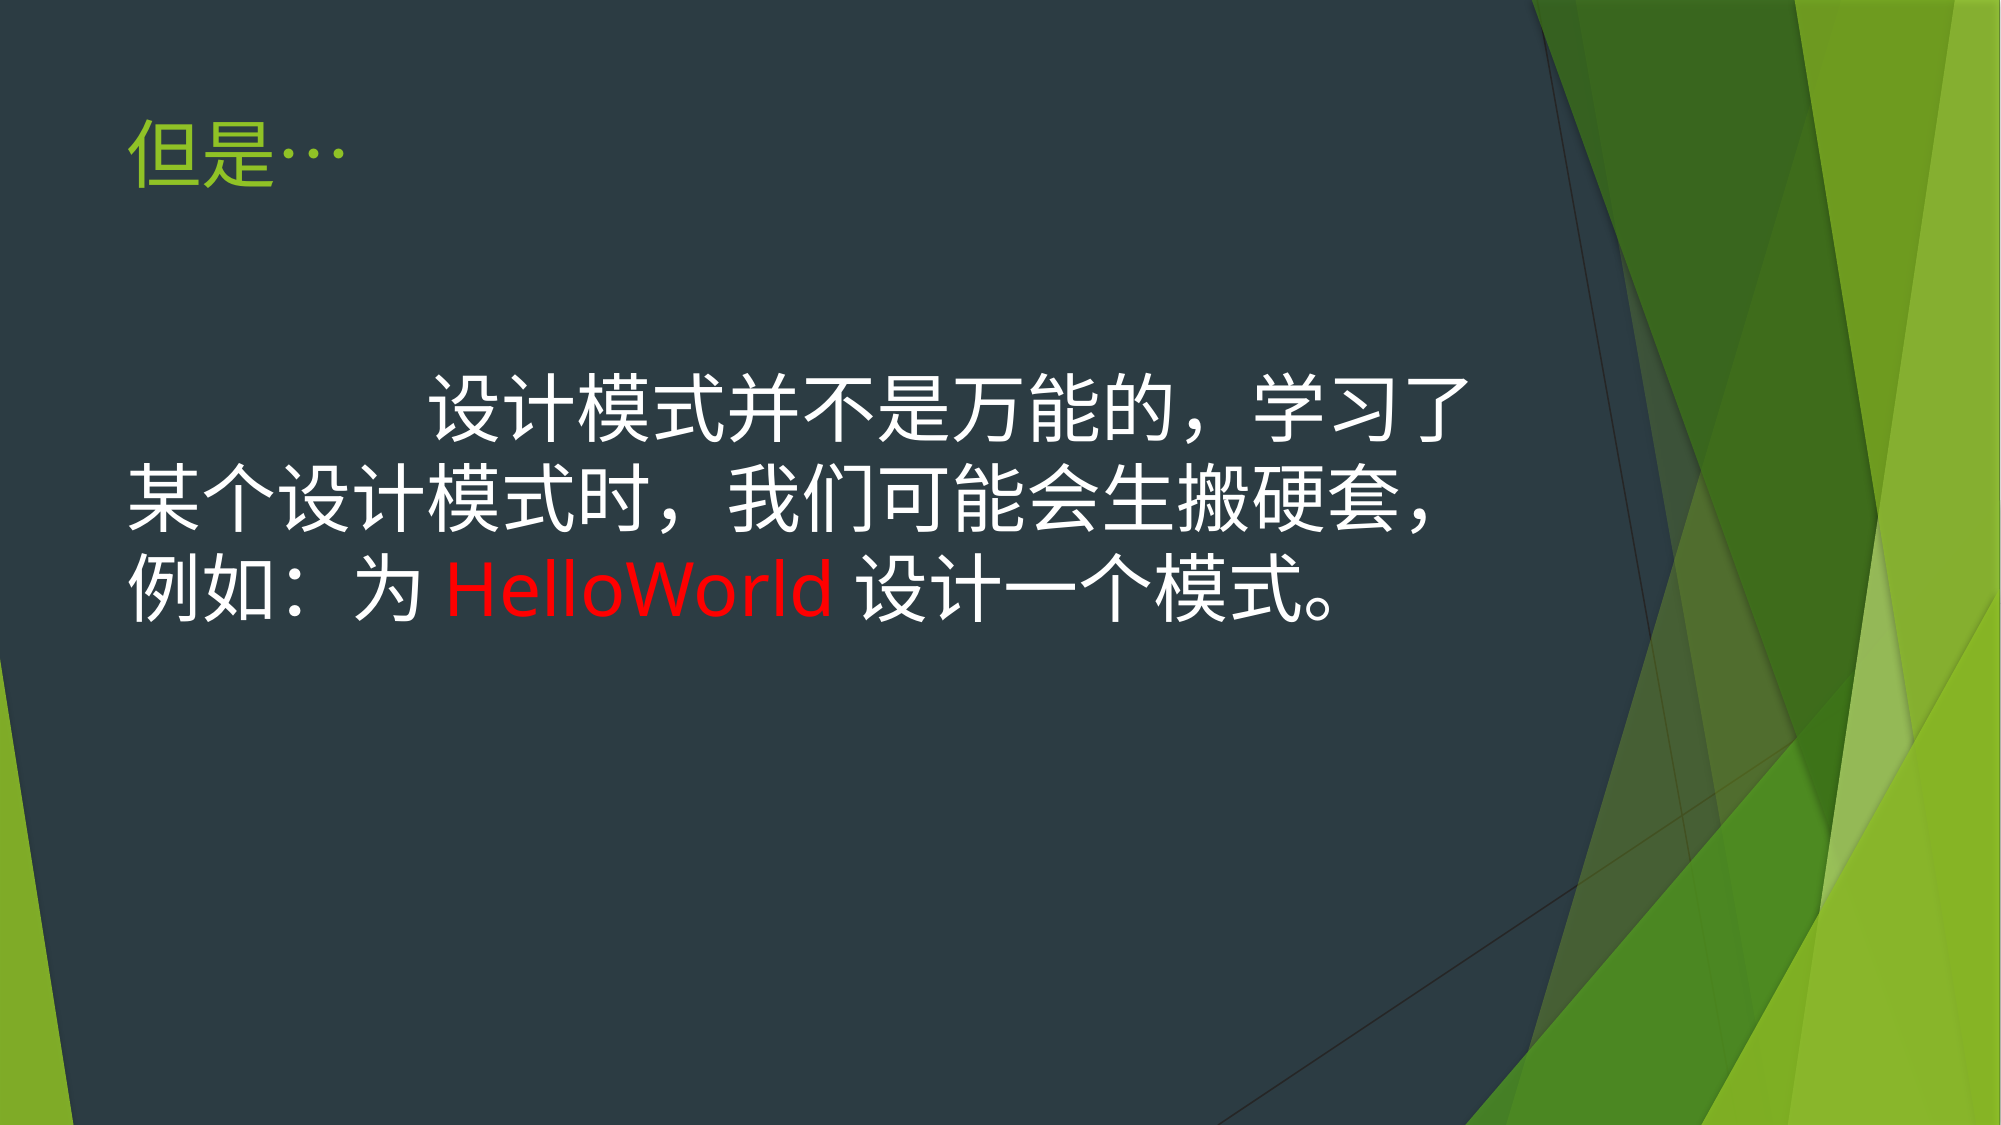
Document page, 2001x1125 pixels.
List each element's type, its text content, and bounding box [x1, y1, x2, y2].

title 但是… [111, 99, 1522, 317]
list 设计模式并不是万能的，学习了某个设计模式时，我们可能会生搬硬套，例如：为HelloWorld设计一个模式。 [111, 354, 1522, 992]
